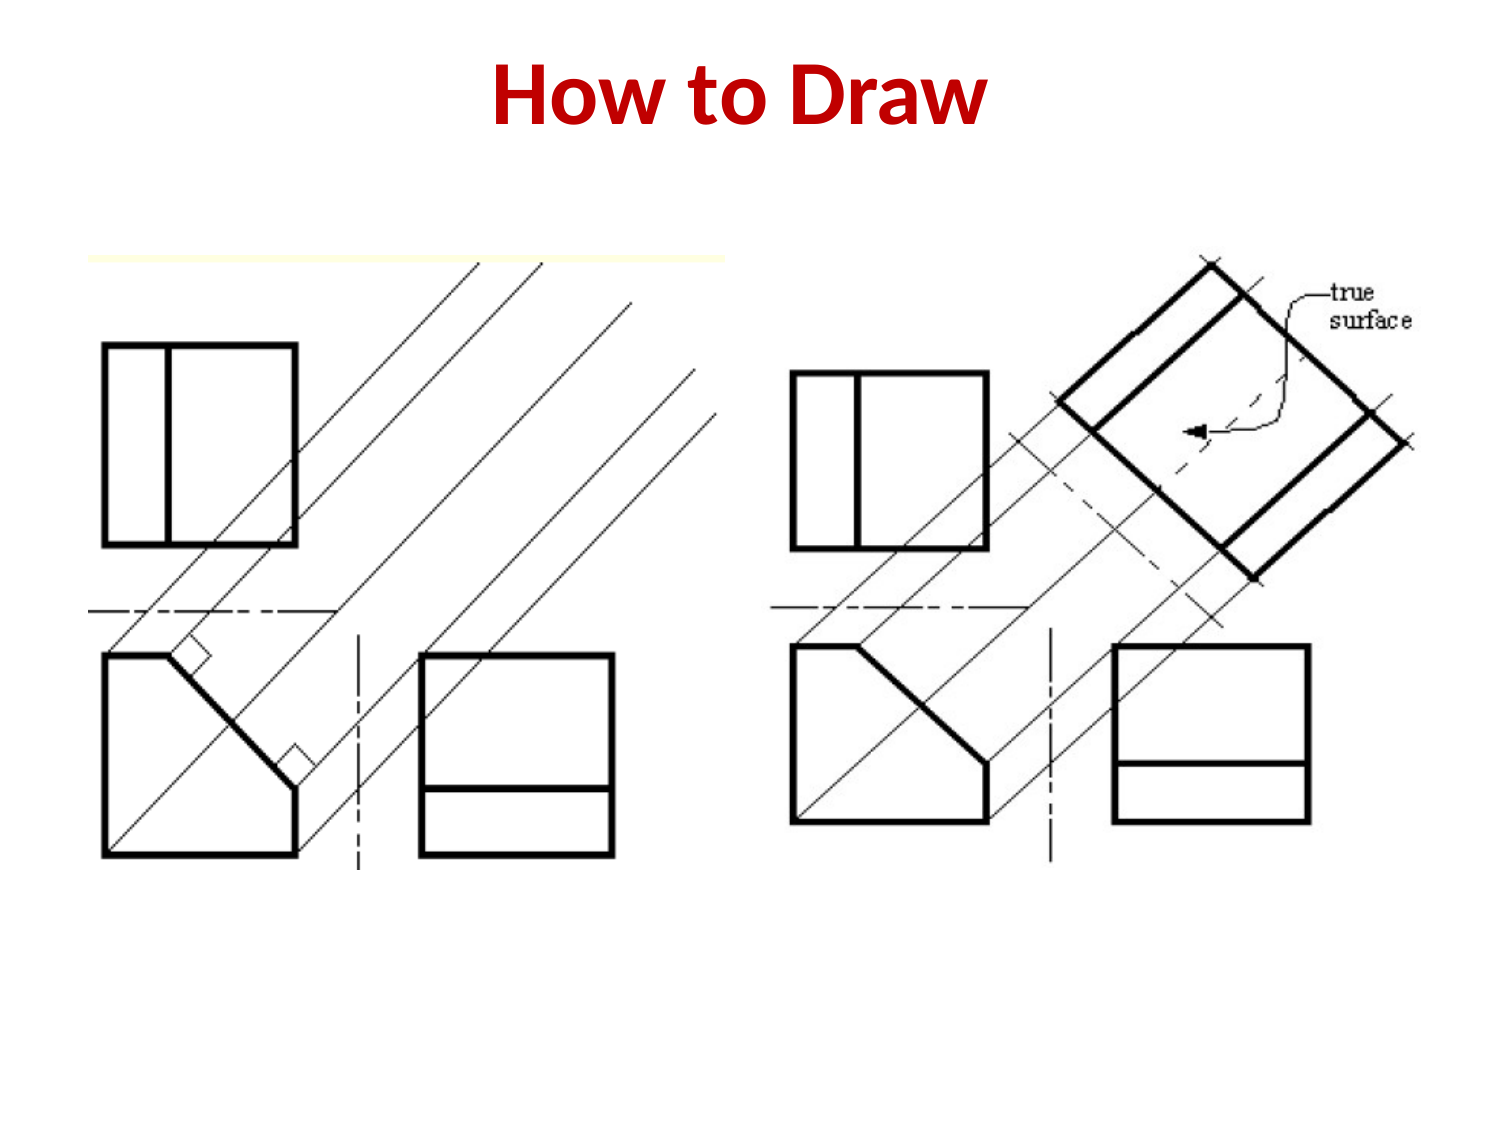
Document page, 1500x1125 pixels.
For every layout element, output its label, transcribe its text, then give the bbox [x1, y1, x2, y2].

title How to Draw [280, 0, 1220, 221]
picture [761, 246, 1424, 868]
picture [88, 255, 725, 870]
